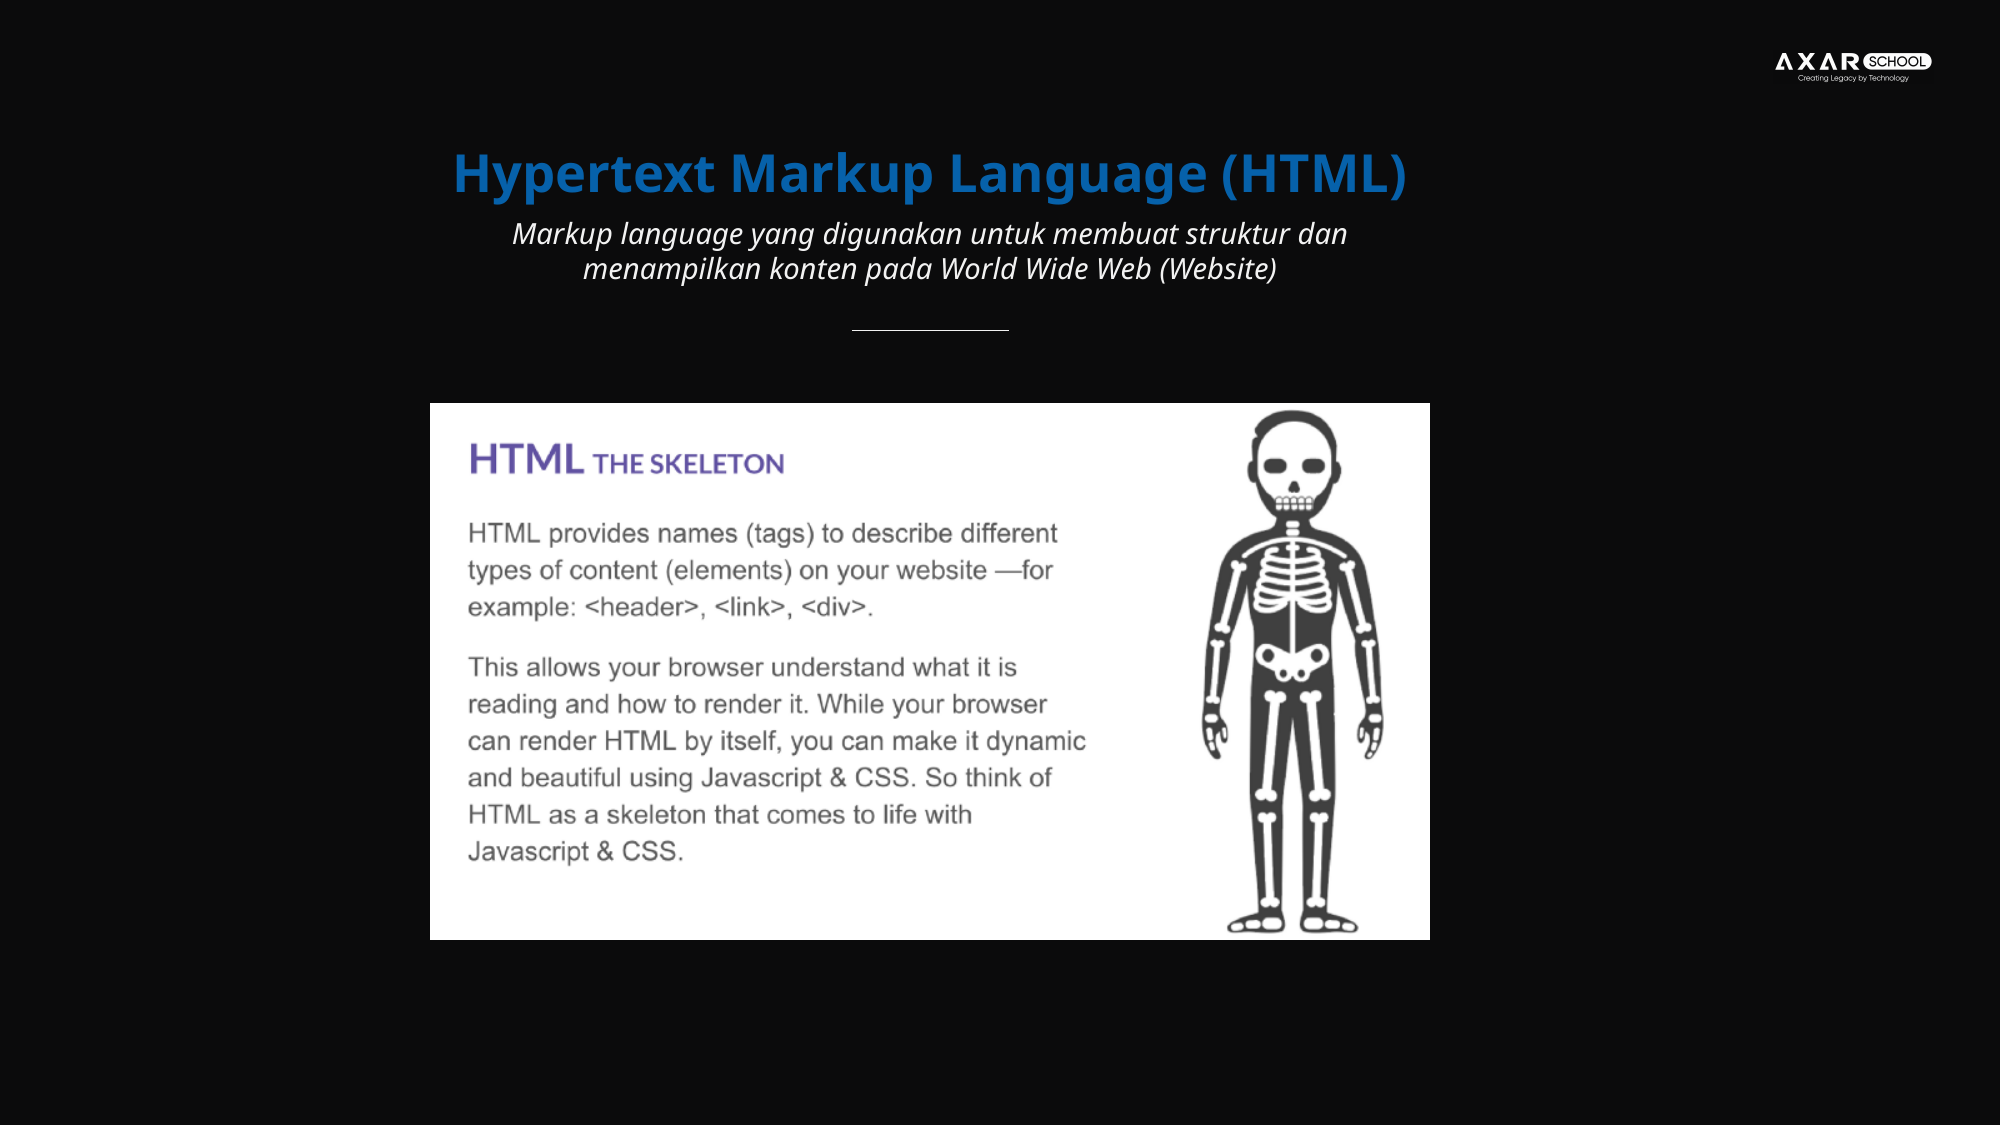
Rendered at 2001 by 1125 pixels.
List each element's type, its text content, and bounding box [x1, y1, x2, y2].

picture [430, 403, 1430, 940]
text_box Markup language yang digunakan untuk membuat struktur dan menampilkan konten pada World Wide Web (Website) [430, 207, 1431, 293]
text_box Hypertext Markup Language (HTML) [429, 123, 1431, 229]
picture [1773, 50, 1934, 84]
